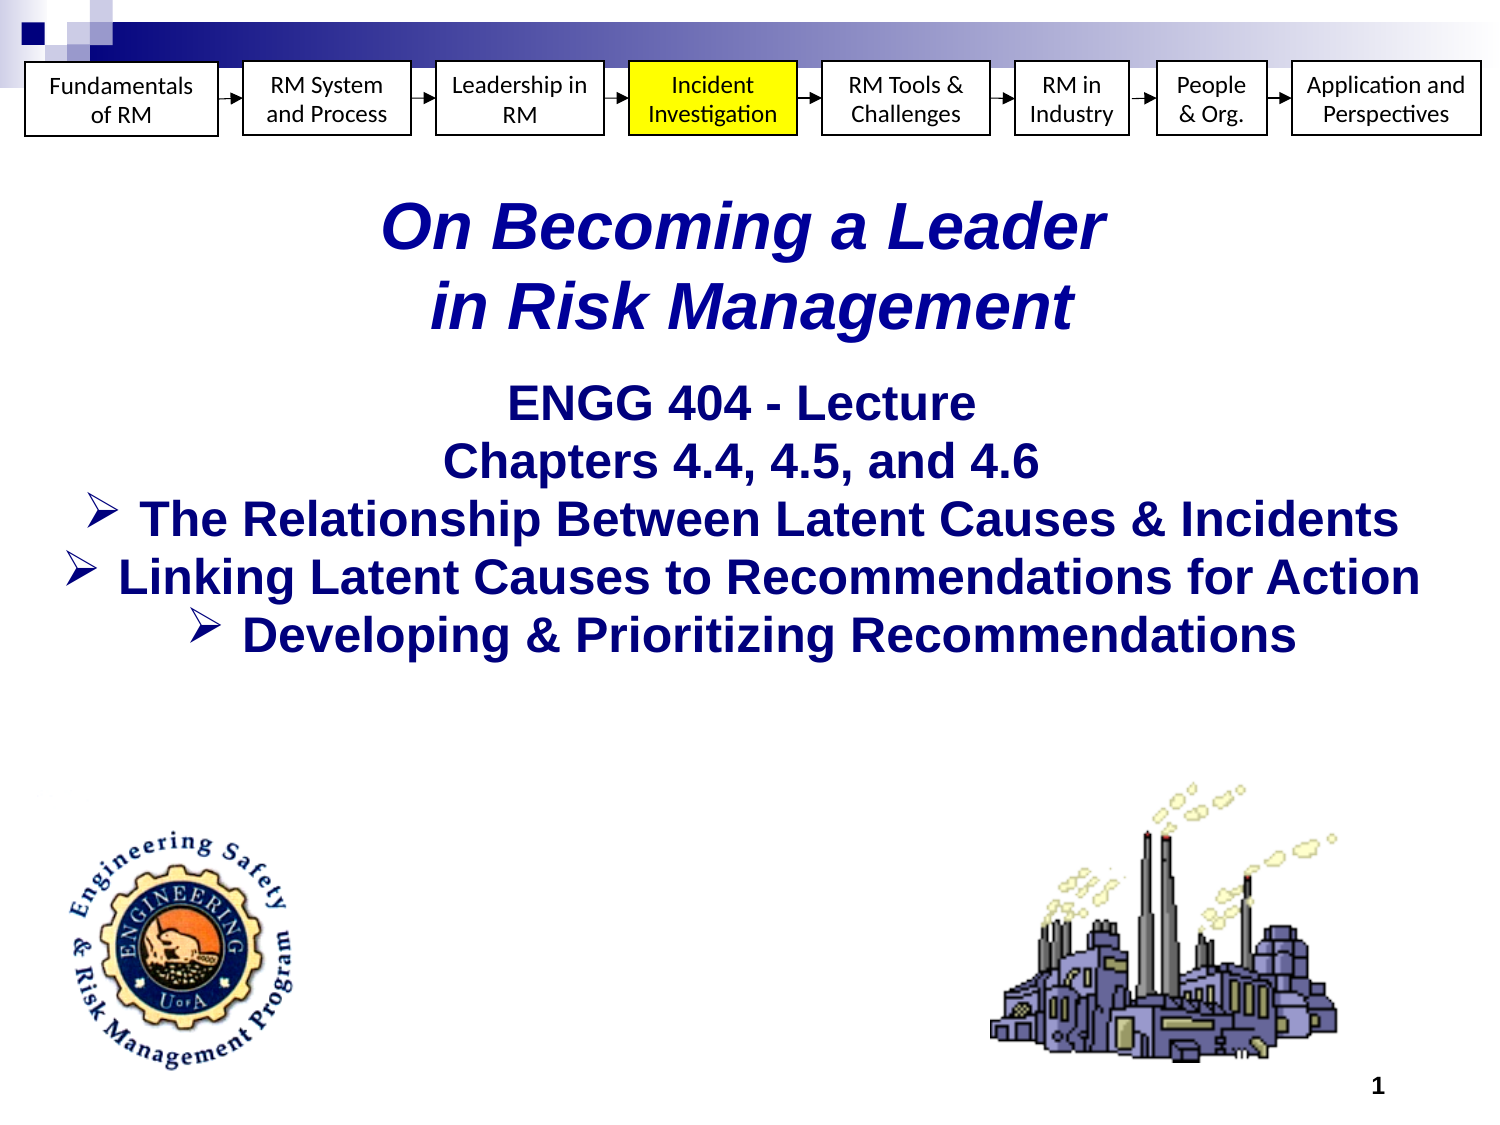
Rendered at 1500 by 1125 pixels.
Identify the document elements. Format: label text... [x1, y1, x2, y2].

text_box RM Tools & Challenges [822, 60, 991, 136]
text_box 1 [1249, 1062, 1400, 1100]
text_box RM in Industry [1015, 60, 1129, 136]
subtitle ENGG 404 - Lecture Chapters 4.4, 4.5, and 4.6 The Relationship Between Latent Causes & Incidents Linking Latent Causes to Recommendations for Action Developing & Prioritizing Recommendations [46, 375, 1438, 1007]
title On Becoming a Leader in Risk Management [46, 181, 1459, 345]
text_box Fundamentals of RM [24, 61, 218, 137]
text_box Incident Investigation [629, 60, 798, 136]
text_box RM System and Process [242, 60, 412, 136]
text_box People & Org. [1156, 60, 1267, 136]
text_box Leadership in RM [436, 60, 605, 136]
picture [37, 790, 338, 1101]
picture [989, 748, 1350, 1063]
text_box Application and Perspectives [1291, 60, 1482, 136]
